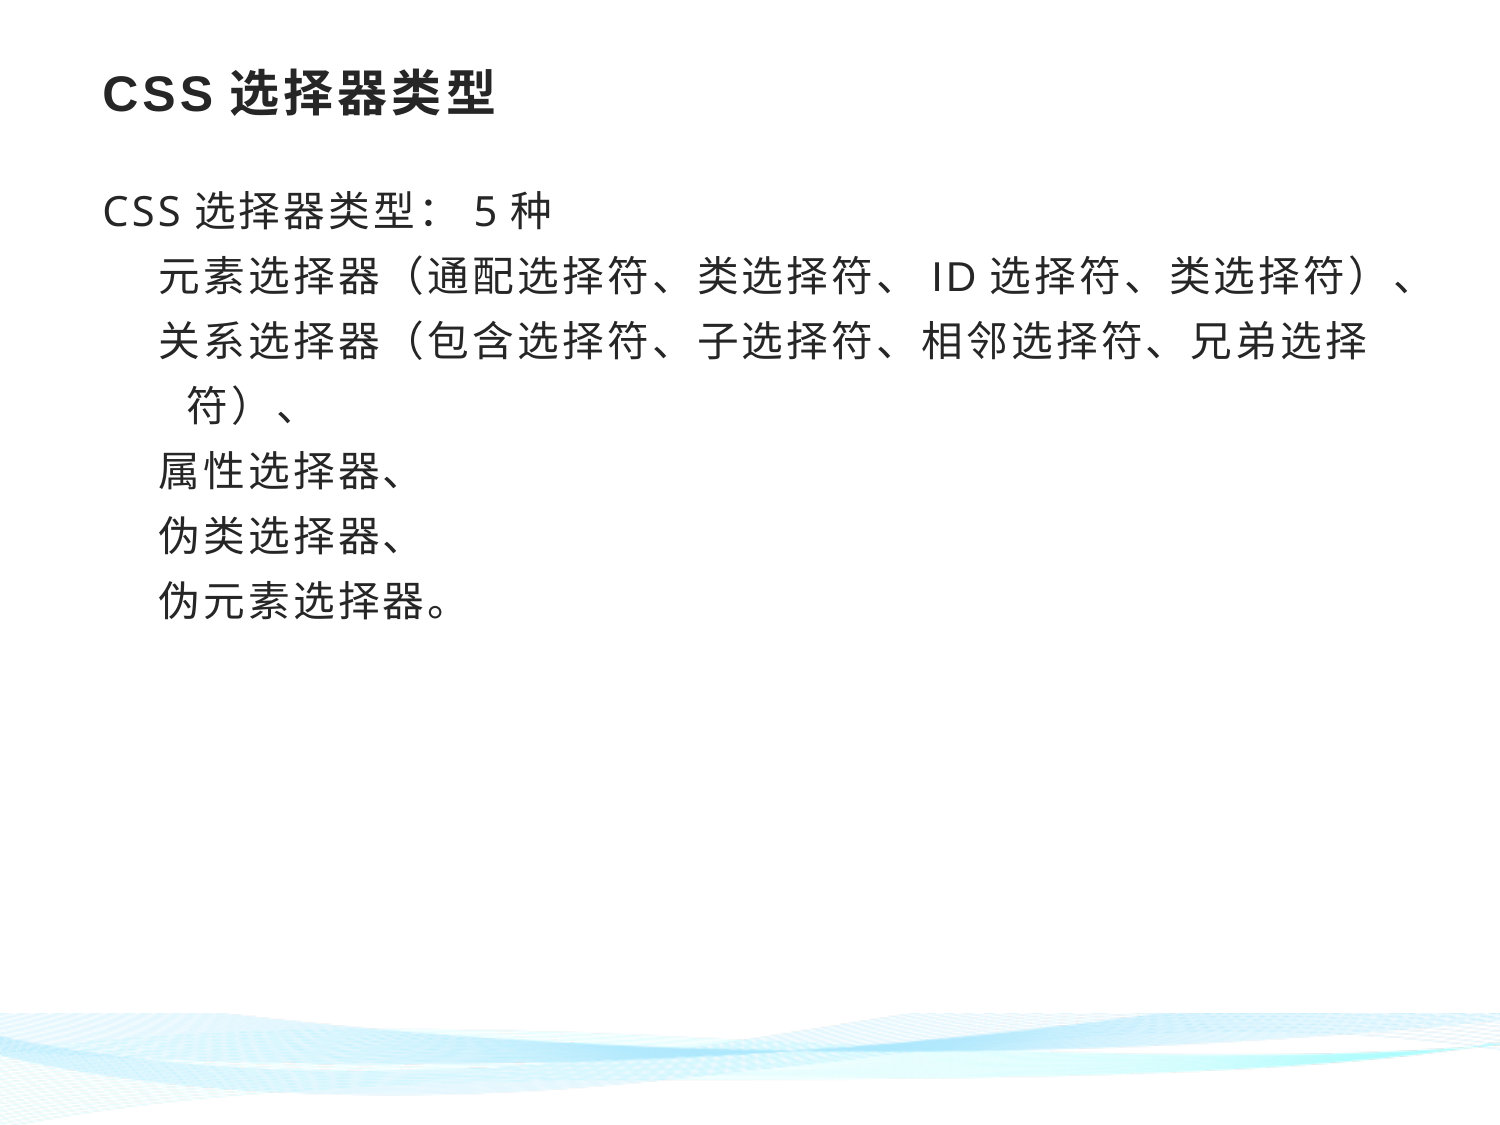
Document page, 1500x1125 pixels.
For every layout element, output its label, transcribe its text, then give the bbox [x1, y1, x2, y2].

picture [0, 1013, 1500, 1125]
list CSS选择器类型：5种 元素选择器（通配选择符、类选择符、ID选择符、类选择符）、 关系选择器（包含选择符、子选择符、相邻选择符、兄弟选择符）、 属性选择器、 伪类选择器、 伪元素选择器。 [87, 162, 1427, 1012]
title CSS选择器类型 [87, 53, 1361, 138]
